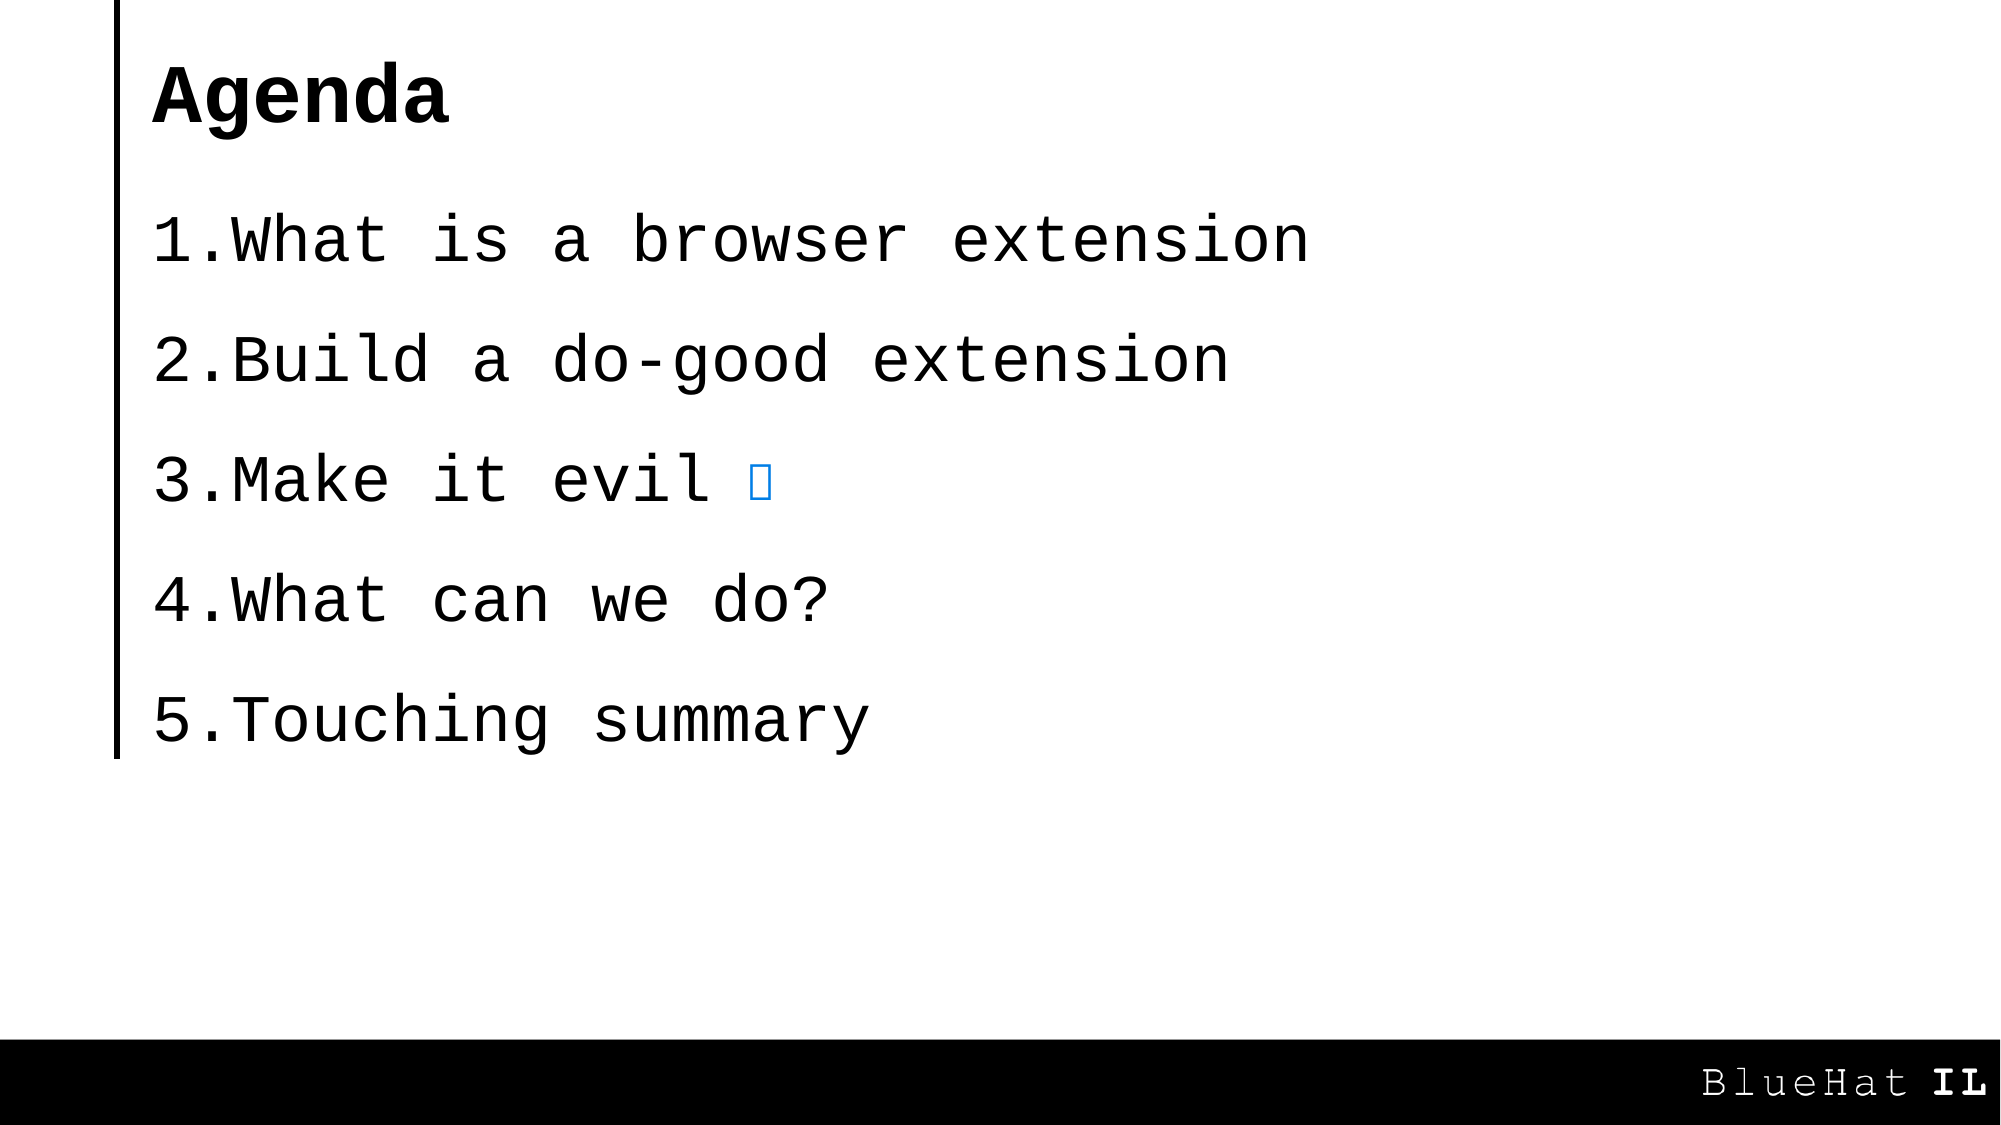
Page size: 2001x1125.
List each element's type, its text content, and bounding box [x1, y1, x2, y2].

picture [0, 0, 2001, 1125]
title Agenda [137, 31, 1025, 147]
text_box 👿 [730, 443, 1732, 518]
text_box What is a browser extension Build a do-good extension Make it evil What can we do? Touching summary [137, 147, 1490, 763]
